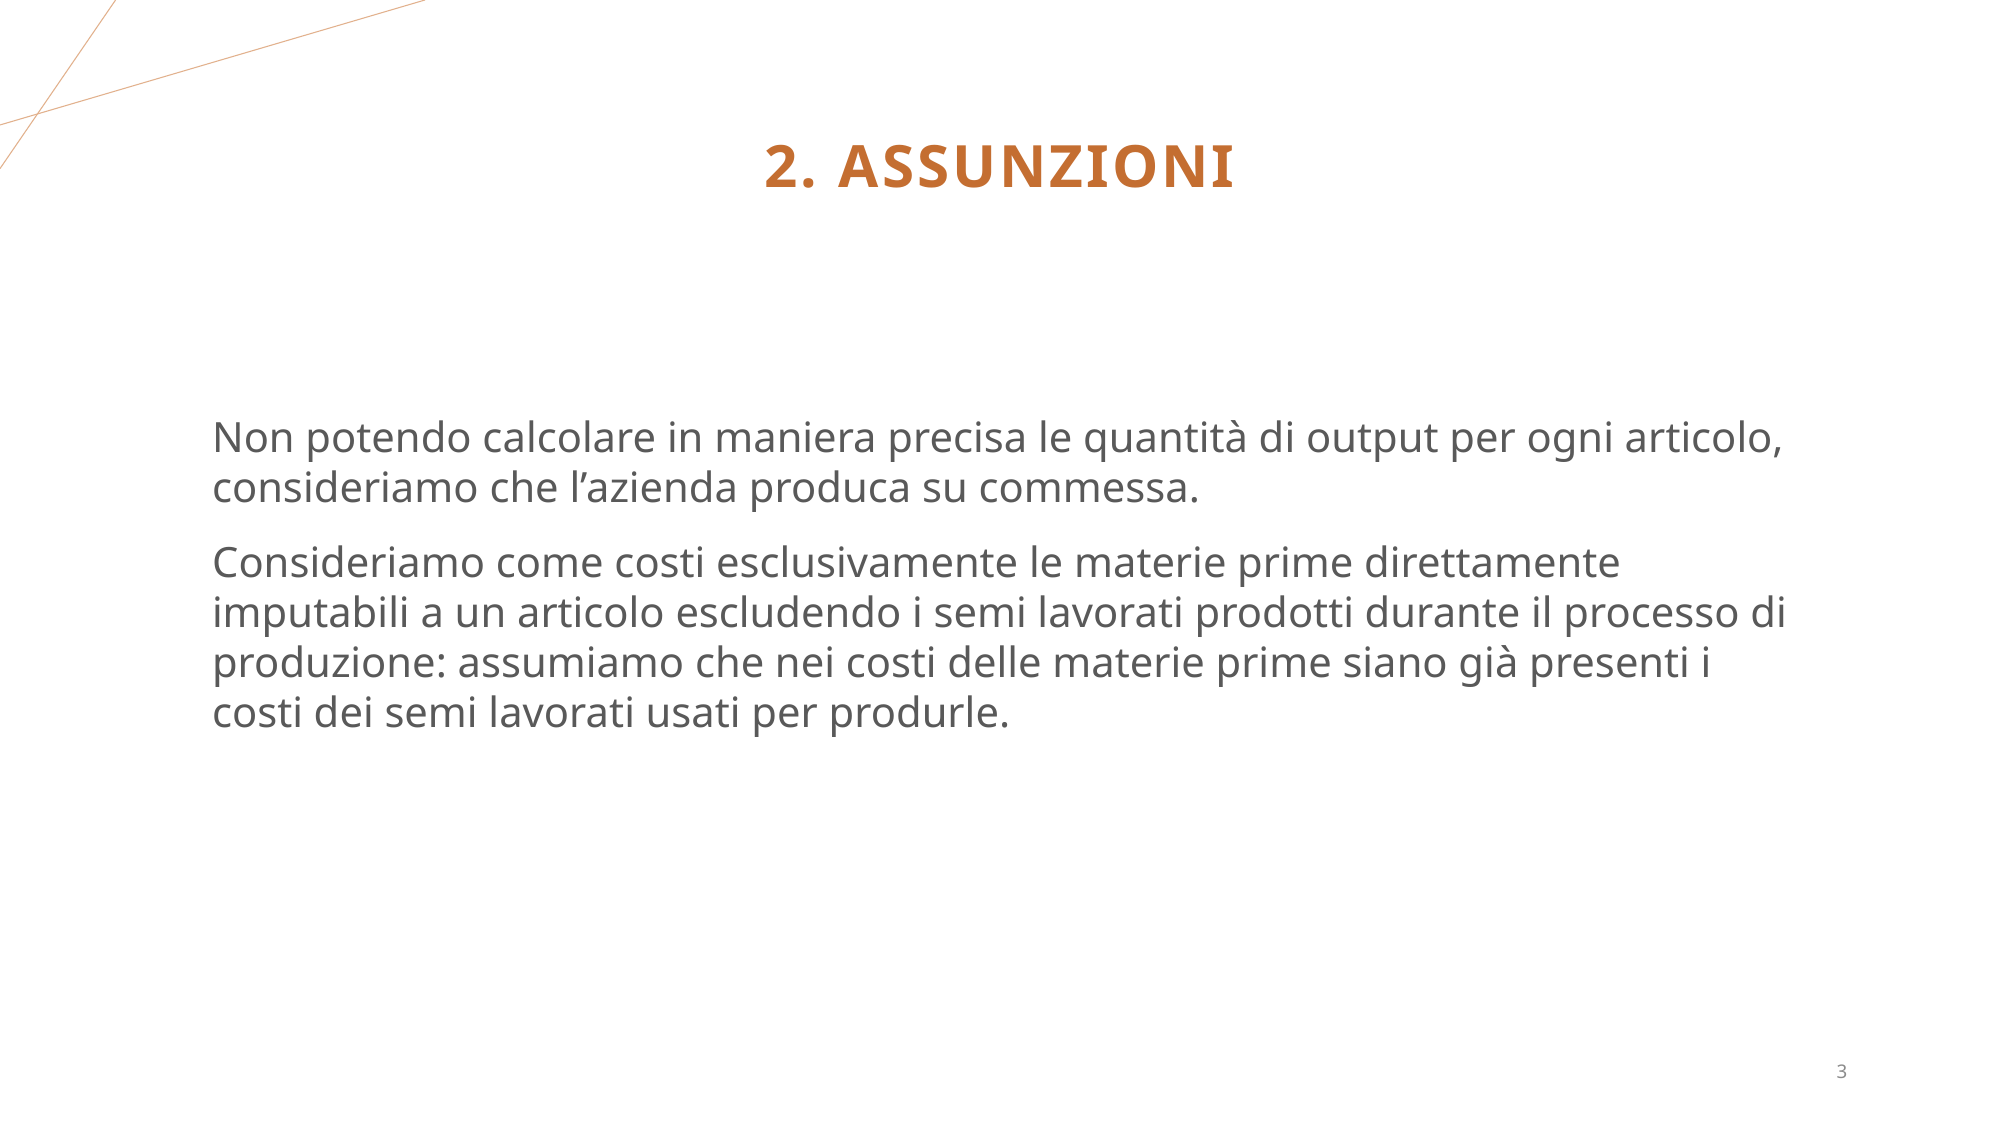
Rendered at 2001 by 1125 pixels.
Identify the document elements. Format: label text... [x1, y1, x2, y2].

text_box Non potendo calcolare in maniera precisa le quantità di output per ogni articolo, consideriamo che l’azienda produca su commessa. Consideriamo come costi esclusivamente le materie prime direttamente imputabili a un articolo escludendo i semi lavorati prodotti durante il processo di produzione: assumiamo che nei costi delle materie prime siano già presenti i costi dei semi lavorati usati per produrle. [197, 403, 1803, 744]
title 2. ASSUNZIONI [137, 59, 1863, 278]
slide_number 3 [1412, 1042, 1863, 1103]
